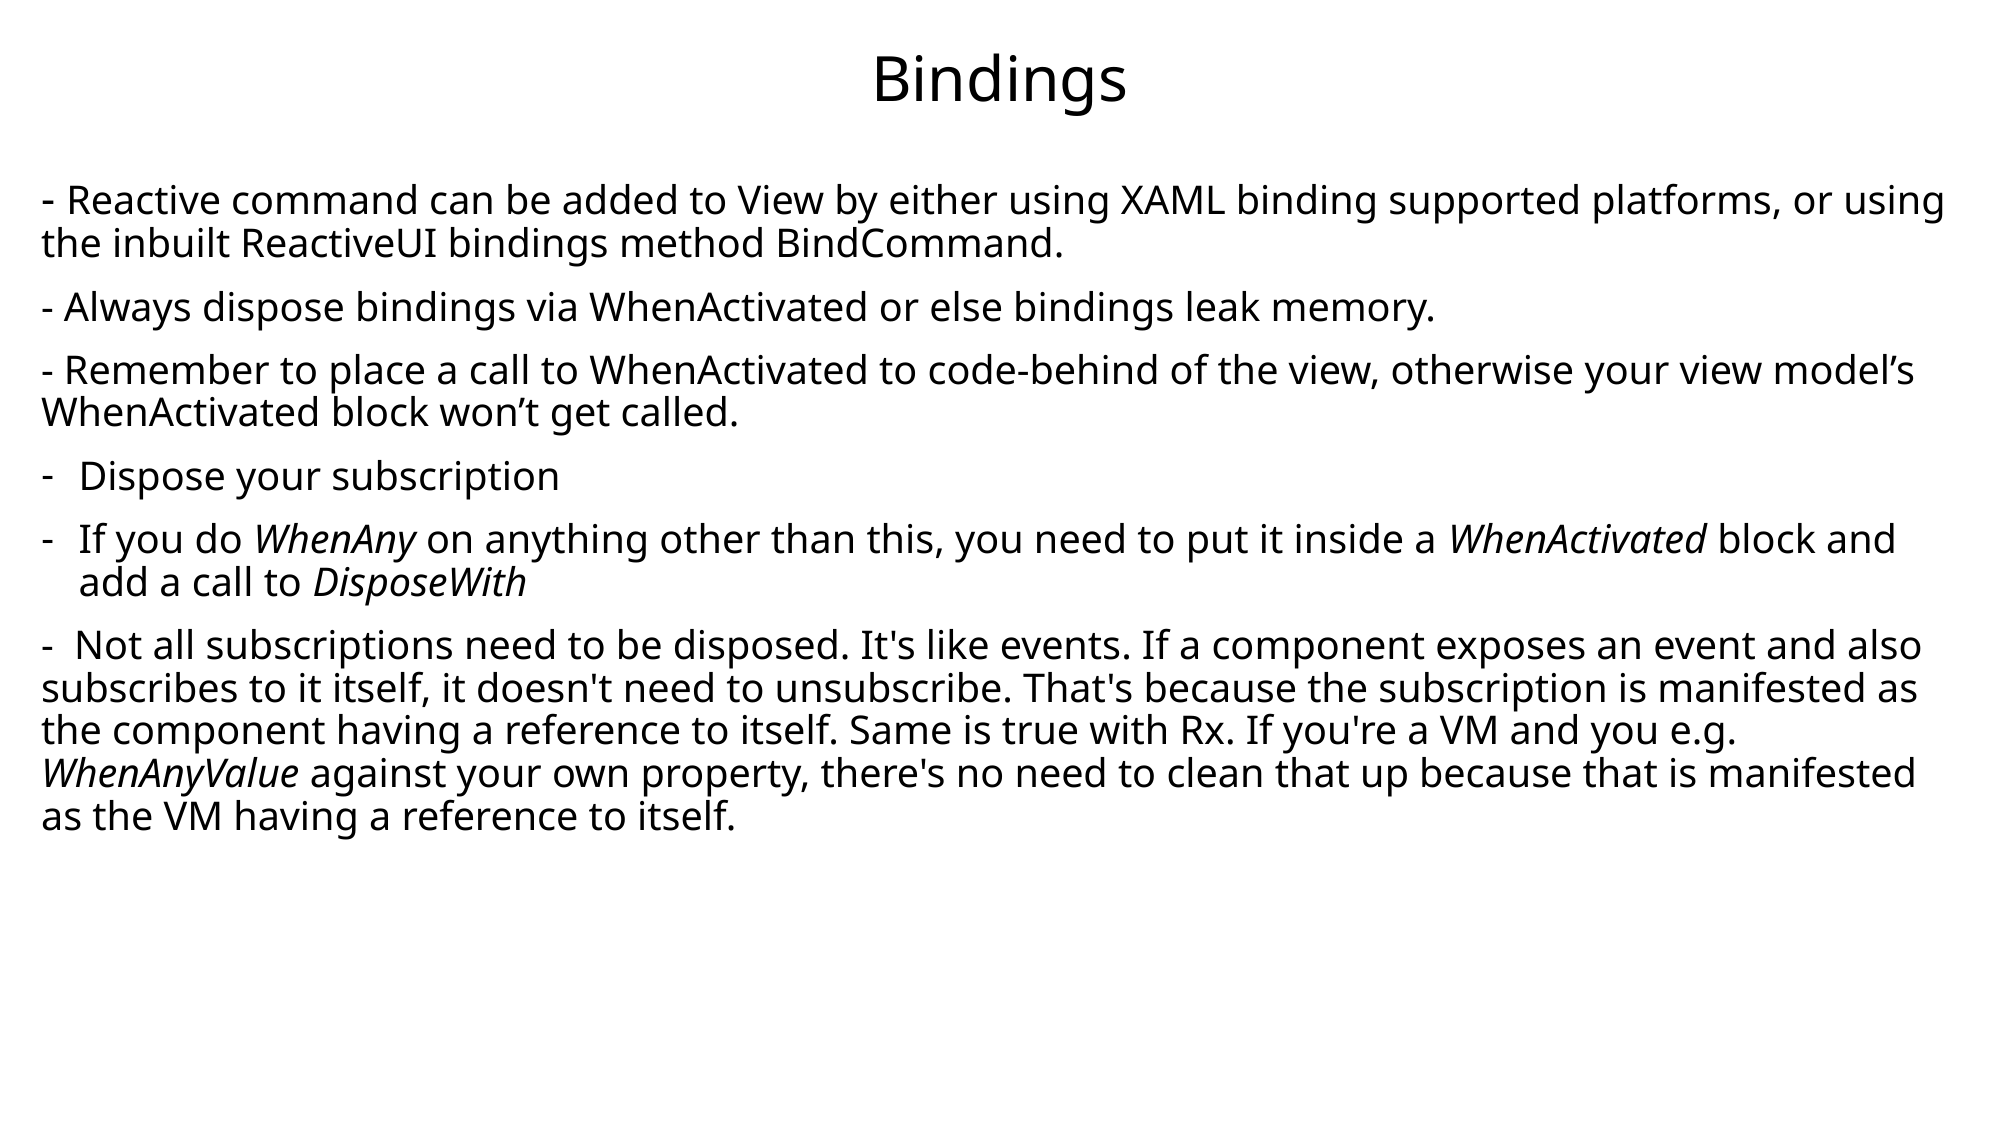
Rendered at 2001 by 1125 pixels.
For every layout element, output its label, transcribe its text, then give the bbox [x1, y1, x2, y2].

title Bindings [137, 40, 1863, 123]
list - Reactive command can be added to View by either using XAML binding supported platforms, or using the inbuilt ReactiveUI bindings method BindCommand. - Always dispose bindings via WhenActivated or else bindings leak memory. - Remember to place a call to WhenActivated to code-behind of the view, otherwise your view model’s WhenActivated block won’t get called. Dispose your subscription If you do WhenAny on anything other than this, you need to put it inside a WhenActivated block and add a call to DisposeWith - Not all subscriptions need to be disposed. It's like events. If a component exposes an event and also subscribes to it itself, it doesn't need to unsubscribe. That's because the subscription is manifested as the component having a reference to itself. Same is true with Rx. If you're a VM and you e.g. WhenAnyValue against your own property, there's no need to clean that up because that is manifested as the VM having a reference to itself. [26, 168, 1974, 955]
